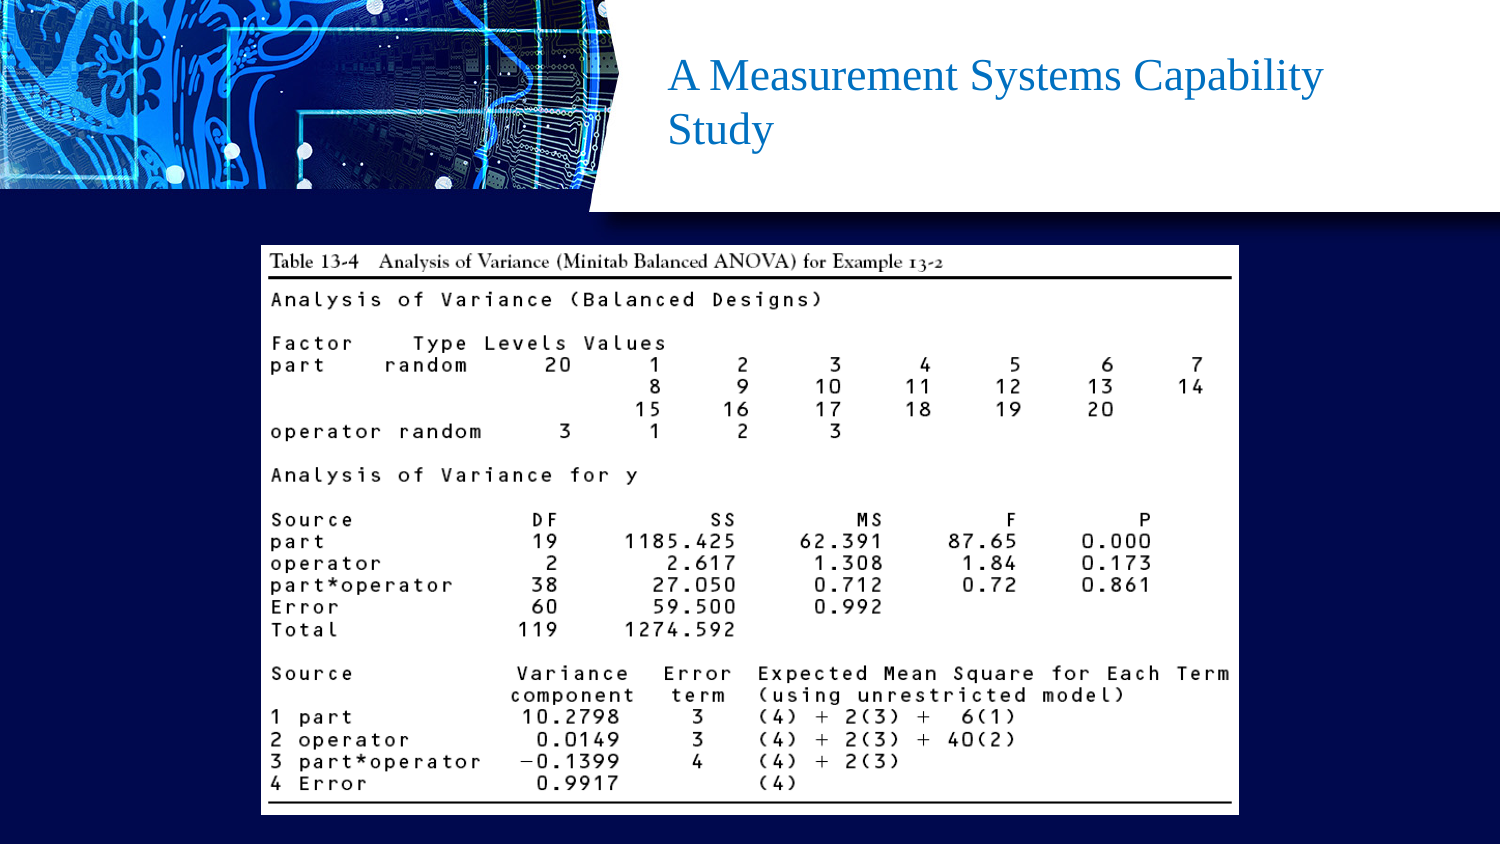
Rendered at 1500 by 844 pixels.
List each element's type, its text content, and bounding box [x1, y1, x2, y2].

picture [0, 0, 1500, 844]
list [260, 245, 1240, 815]
title A Measurement Systems Capability Study [652, 36, 1433, 162]
